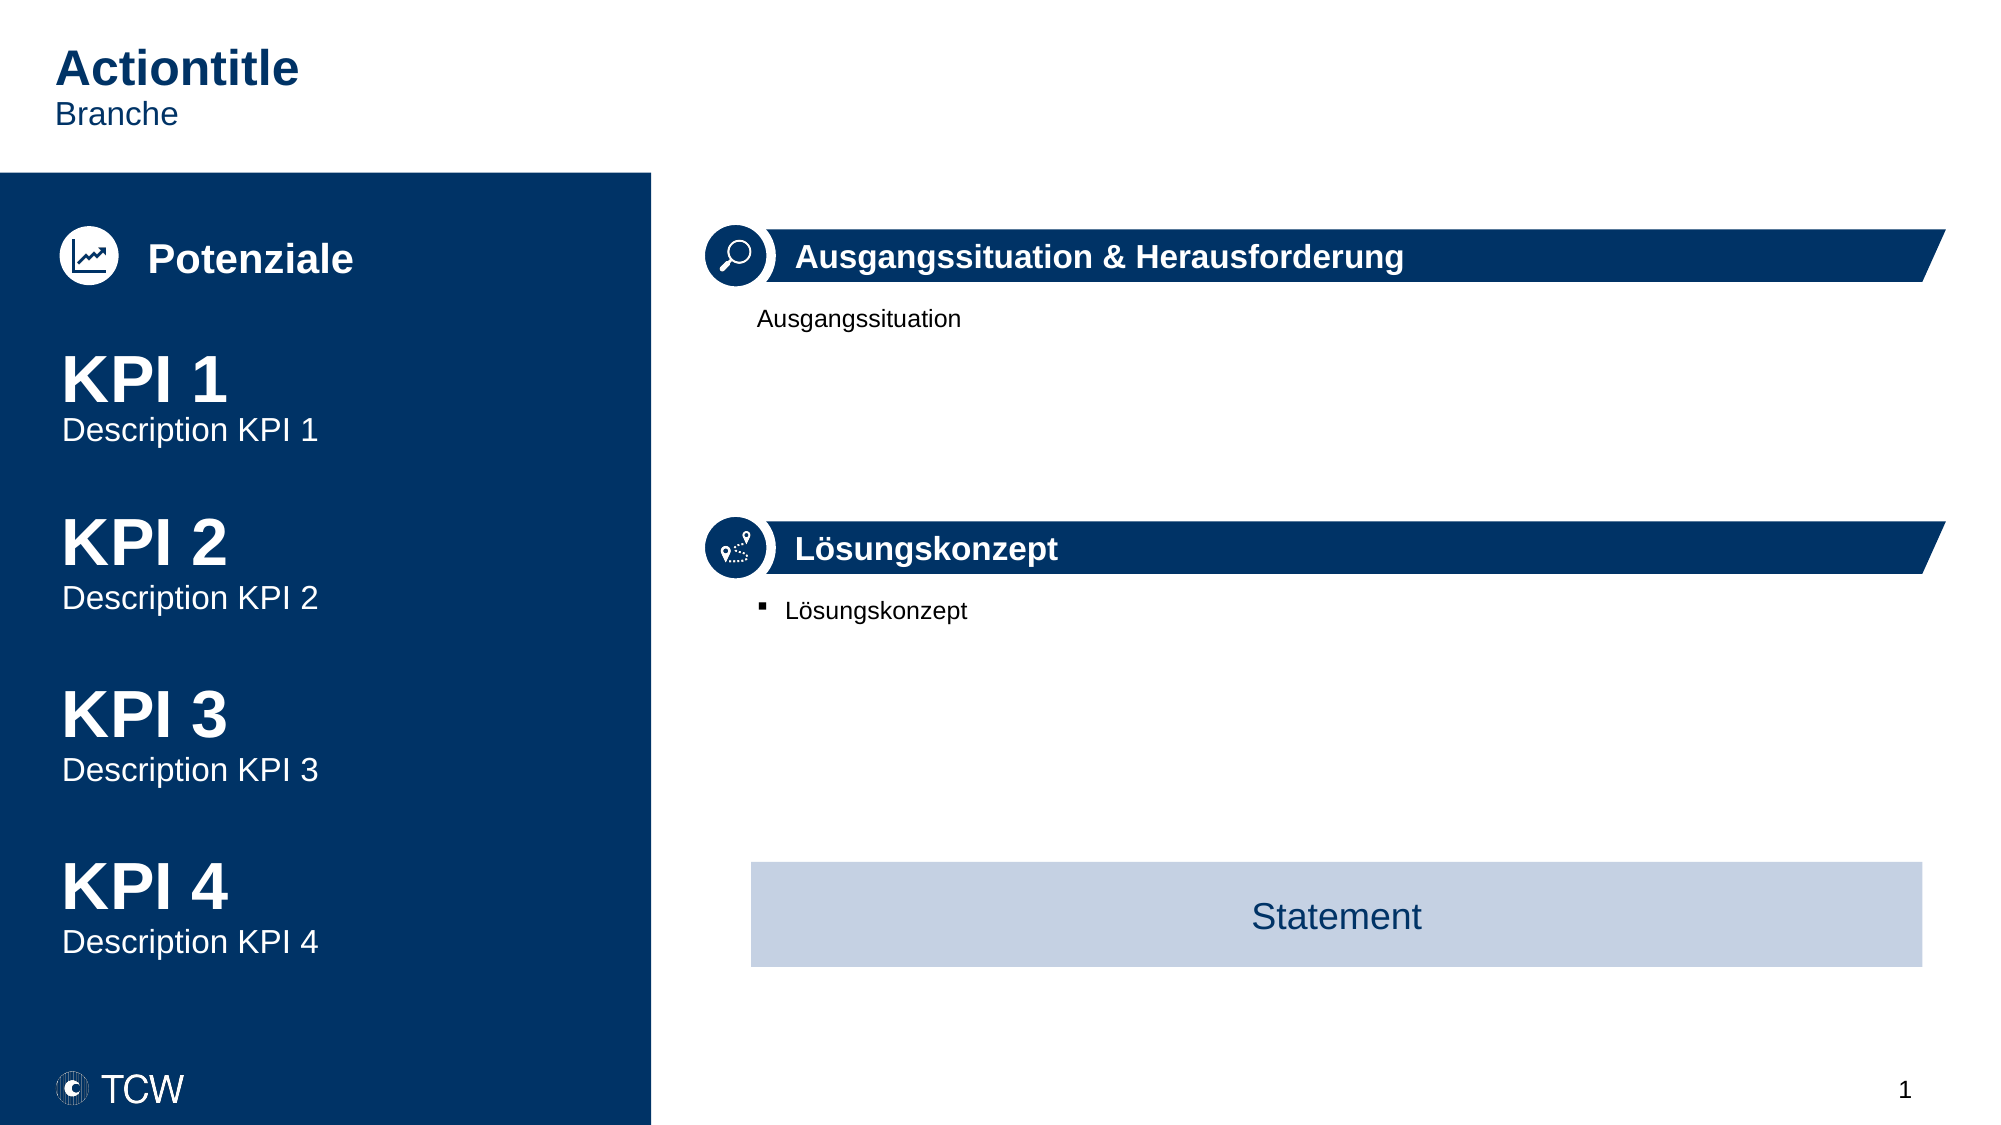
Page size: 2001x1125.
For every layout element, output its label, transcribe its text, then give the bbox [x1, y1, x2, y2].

list KPI 3 [55, 679, 652, 752]
list Description KPI 4 [55, 924, 652, 1025]
list Description KPI 2 [55, 580, 652, 679]
list Statement [751, 861, 1923, 968]
list Description KPI 3 [55, 752, 652, 852]
picture [716, 236, 755, 275]
list KPI 2 [55, 507, 652, 580]
list Lösungskonzept [751, 573, 1923, 784]
list KPI 4 [55, 852, 652, 924]
list Description KPI 1 [55, 408, 652, 507]
list KPI 1 [55, 335, 652, 408]
picture [55, 1071, 185, 1106]
picture [716, 528, 755, 567]
title Actiontitle [54, 0, 1946, 97]
picture [65, 232, 113, 280]
list Branche [54, 96, 1945, 150]
list Ausgangssituation [751, 281, 1923, 336]
